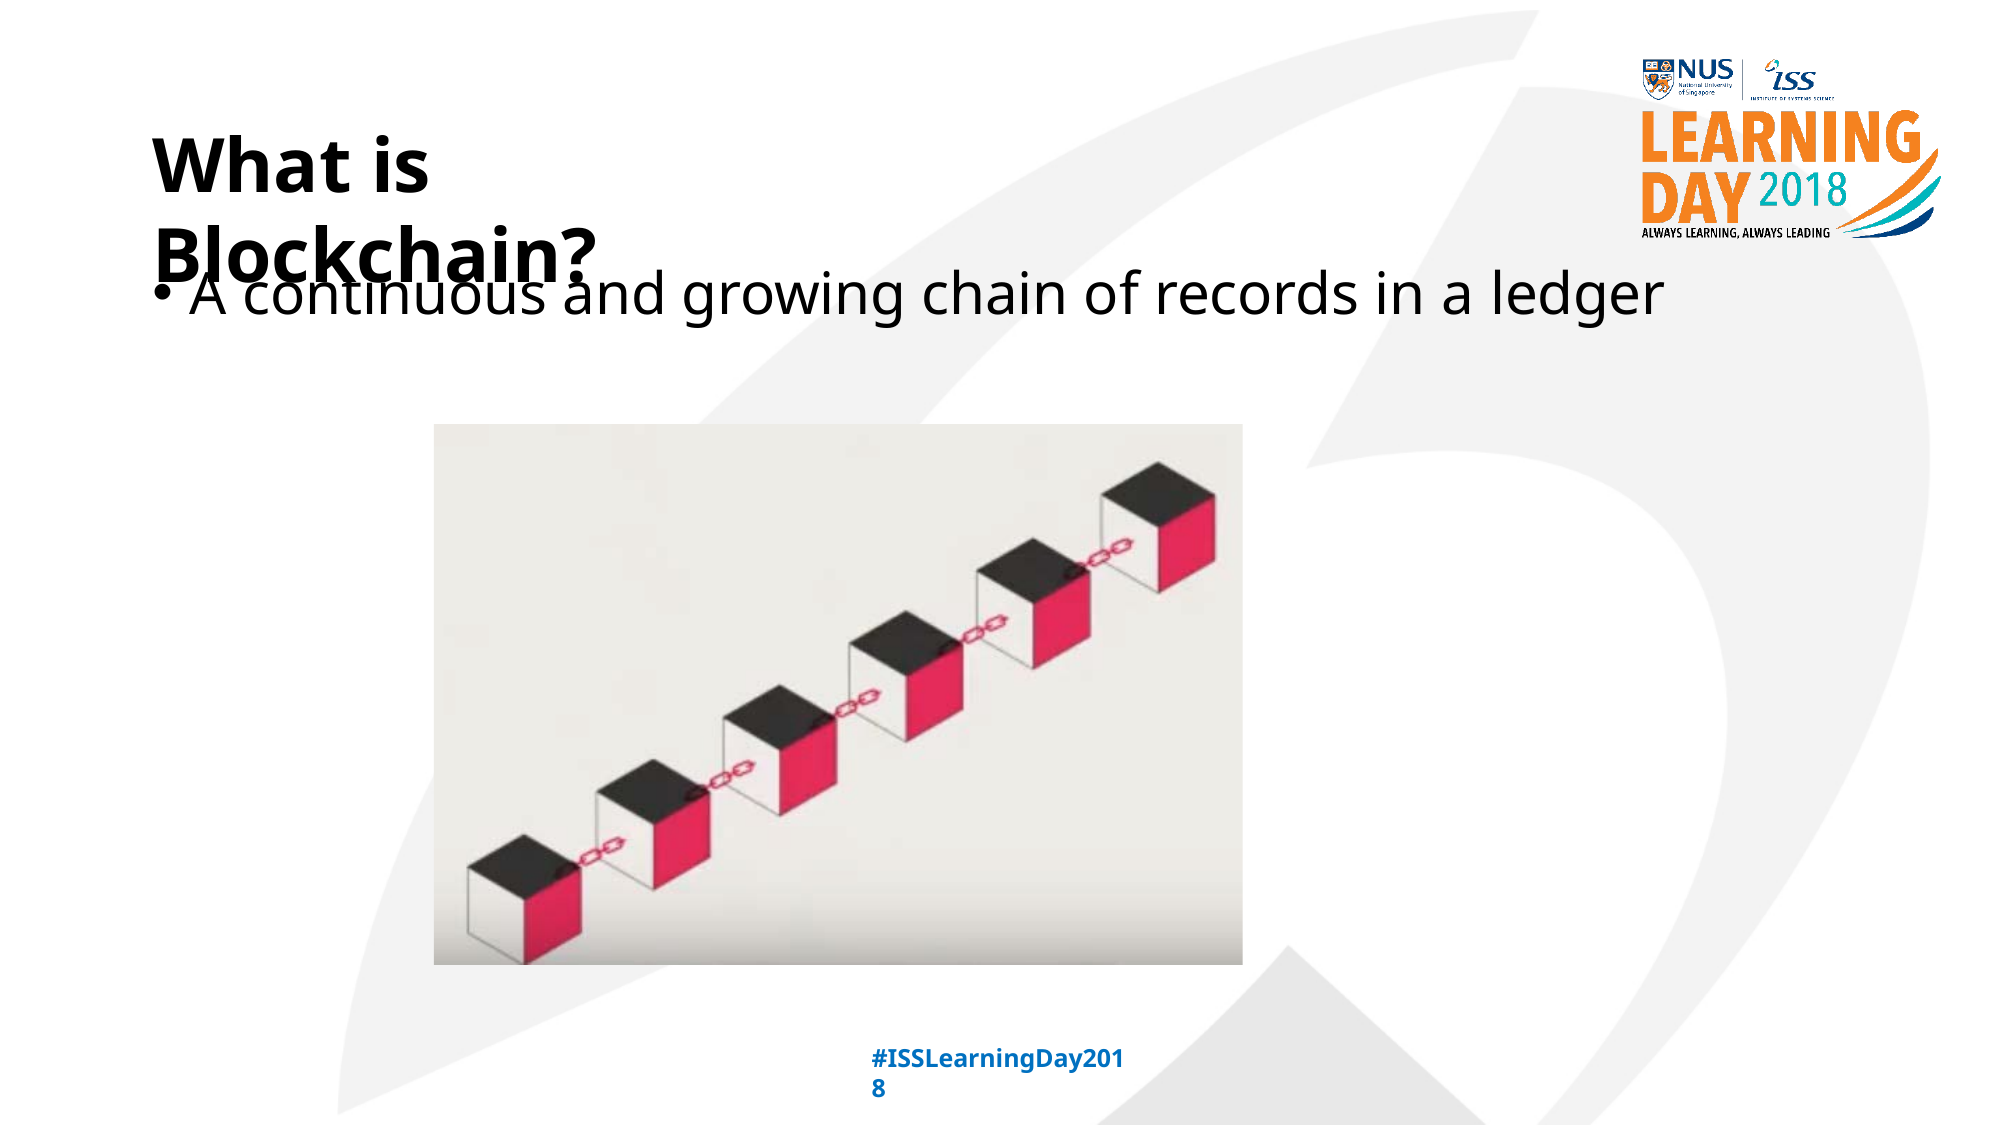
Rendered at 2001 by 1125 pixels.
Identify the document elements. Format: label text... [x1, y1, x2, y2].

text_box [433, 424, 1243, 965]
footer #ISSLearningDay2018 [869, 1040, 1131, 1125]
picture [337, 3, 2000, 1125]
text_box A continuous and growing chain of records in a ledger [150, 253, 1737, 326]
title What is Blockchain? [150, 115, 881, 253]
